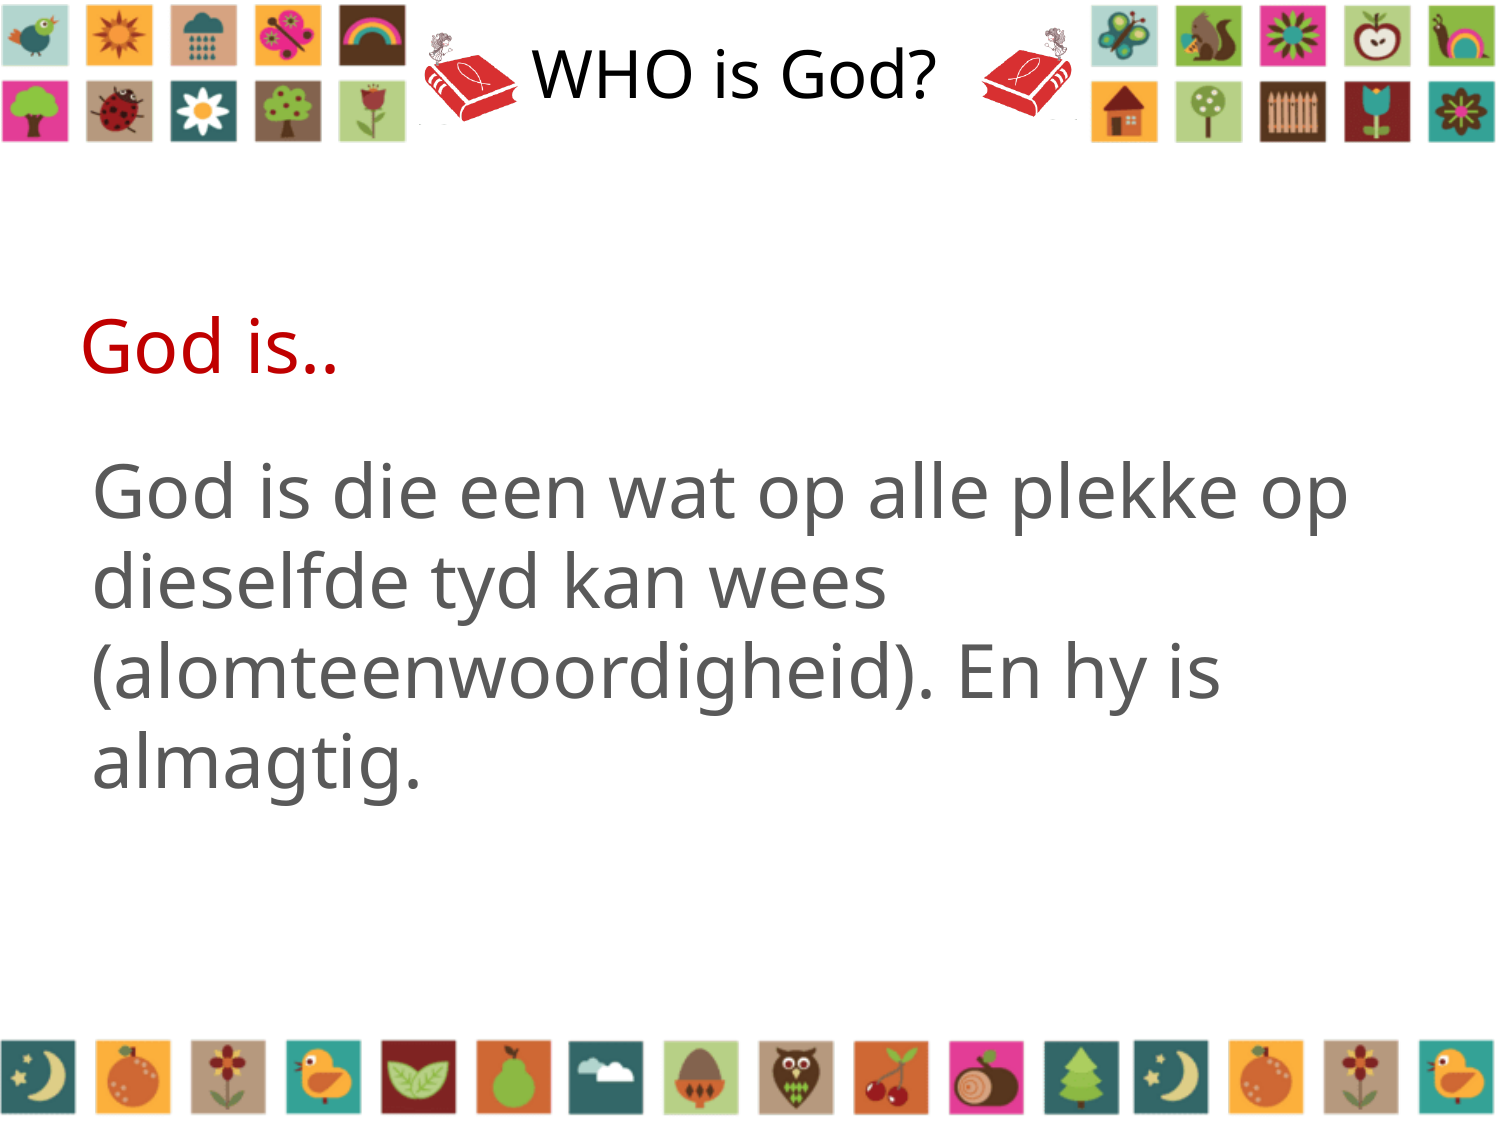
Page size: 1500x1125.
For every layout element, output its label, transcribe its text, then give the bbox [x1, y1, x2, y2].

text_box God is.. [64, 290, 1412, 396]
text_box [0, 1028, 1500, 1118]
text_box God is die een wat op alle plekke op dieselfde tyd kan wees (alomteenwoordigheid). En hy is almagtig. [76, 436, 1424, 812]
text_box WHO is God? [553, 24, 945, 120]
picture [0, 3, 550, 150]
picture [950, 3, 1500, 150]
